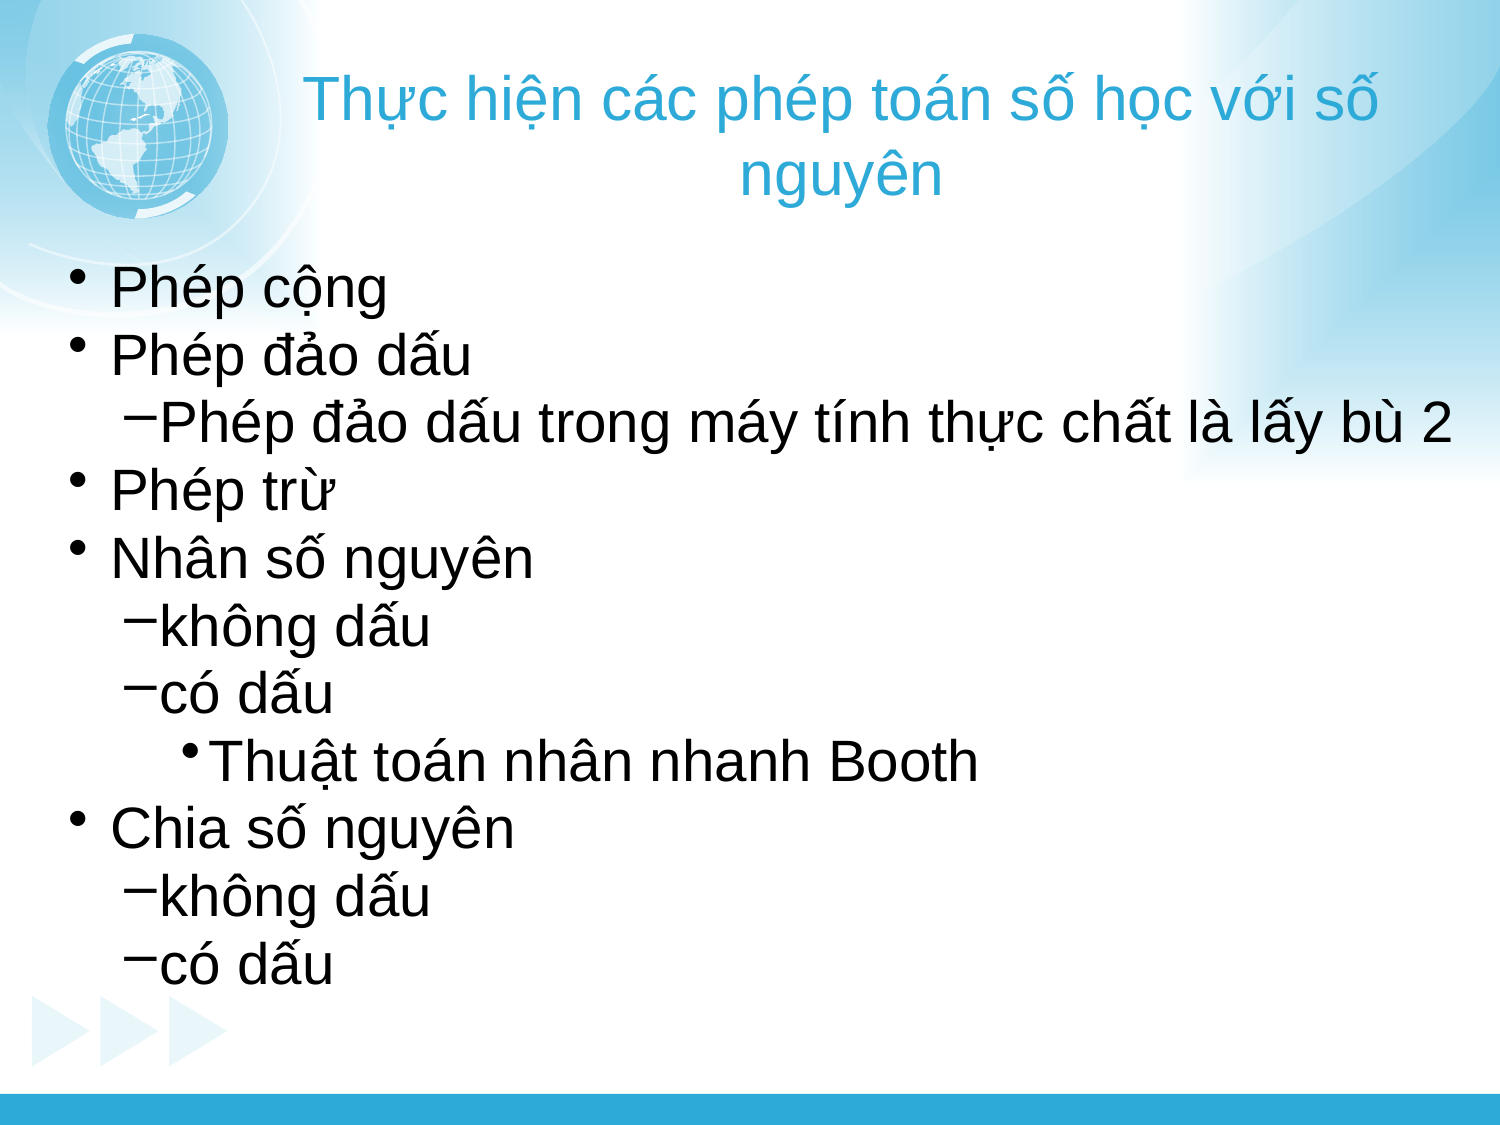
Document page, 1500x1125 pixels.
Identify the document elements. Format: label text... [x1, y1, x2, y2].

title Thực hiện các phép toán số học với số nguyên [264, 39, 1420, 228]
list Phép cộng Phép đảo dấu Phép đảo dấu trong máy tính thực chất là lấy bù 2 Phép trừ Nhân số nguyên không dấu có dấu Thuật toán nhân nhanh Booth Chia số nguyên không dấu có dấu [53, 255, 1478, 1036]
